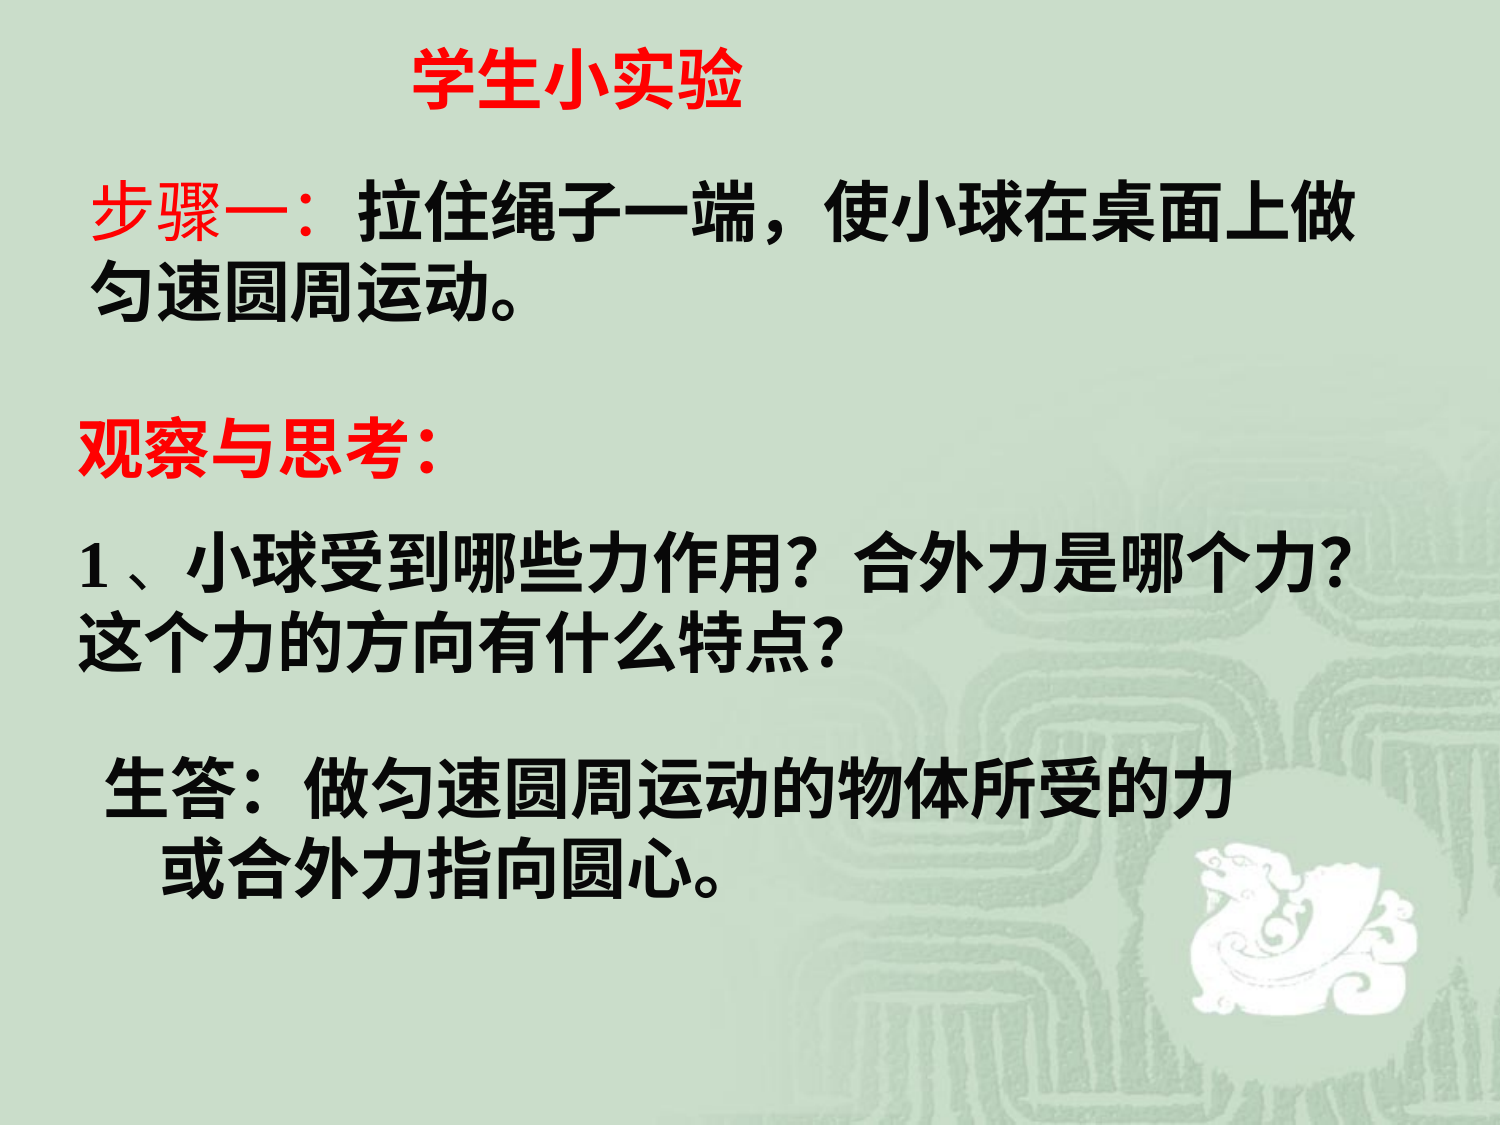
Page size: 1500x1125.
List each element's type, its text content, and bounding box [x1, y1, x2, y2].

text_box 学生小实验 [395, 30, 783, 126]
text_box 步骤一：拉住绳子一端，使小球在桌面上做匀速圆周运动。 [74, 162, 1438, 338]
text_box 生答：做匀速圆周运动的物体所受的力或合外力指向圆心。 [88, 739, 1294, 941]
picture [0, 0, 1500, 1125]
text_box 观察与思考： 1、小球受到哪些力作用？合外力是哪个力？这个力的方向有什么特点？ [62, 399, 1463, 688]
